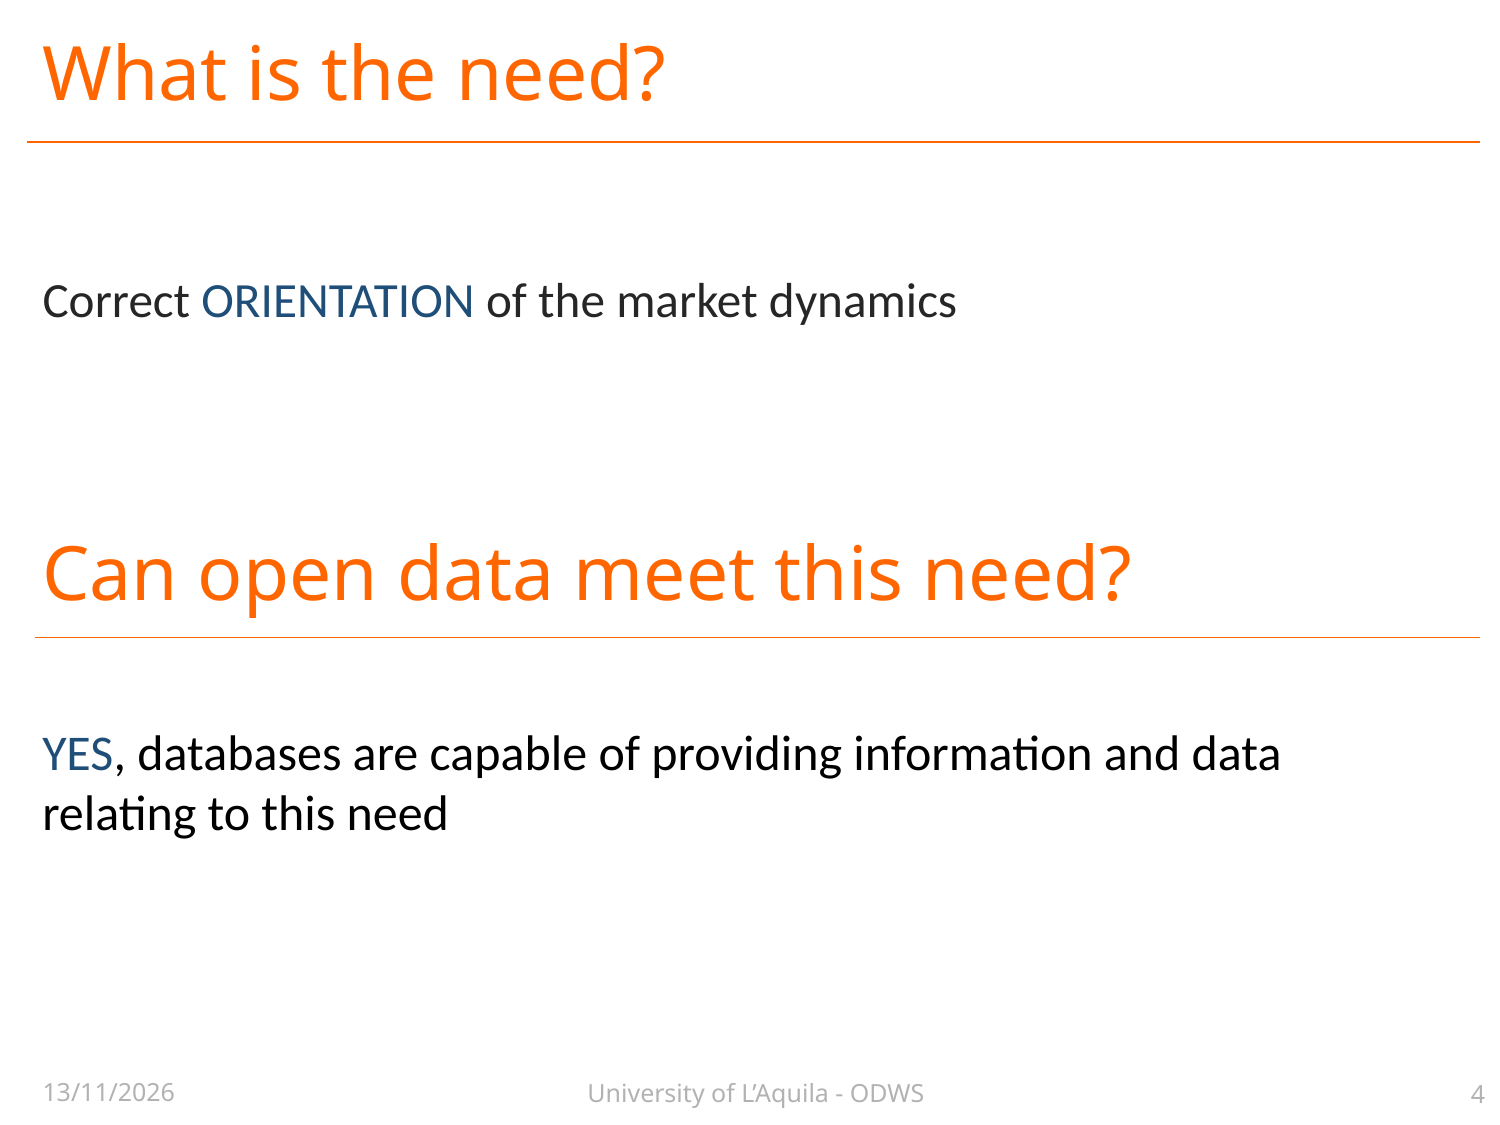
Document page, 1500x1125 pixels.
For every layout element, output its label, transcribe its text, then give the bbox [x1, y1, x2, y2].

text_box Can open data meet this need? [27, 515, 1480, 638]
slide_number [27, 1064, 365, 1124]
text_box YES, databases are capable of providing information and data relating to this need [27, 712, 1354, 848]
slide_number 4 [1162, 1065, 1500, 1125]
footer University of L’Aquila - ODWS [419, 1062, 1094, 1123]
list Correct ORIENTATION of the market dynamics [27, 260, 1020, 384]
title What is the need? [27, 14, 1480, 138]
